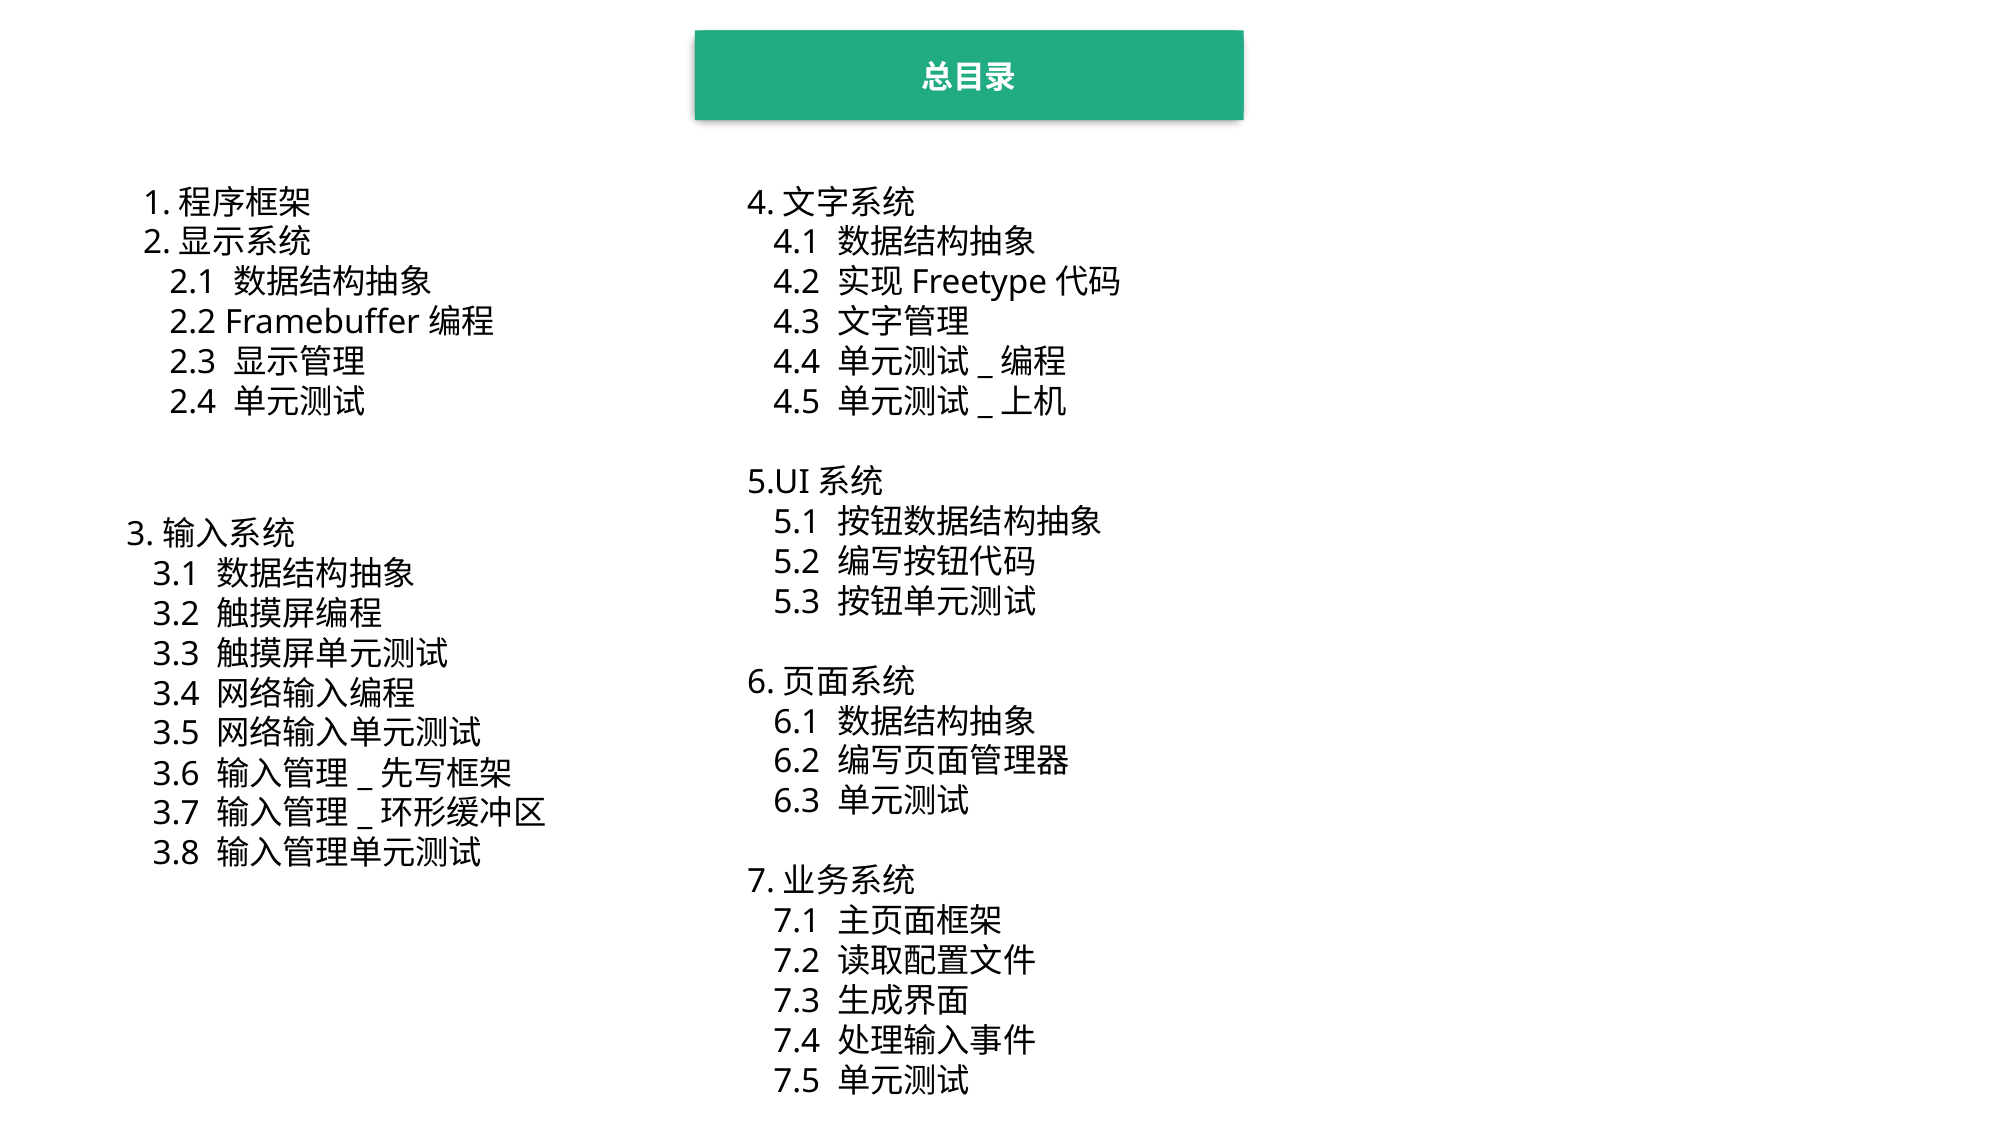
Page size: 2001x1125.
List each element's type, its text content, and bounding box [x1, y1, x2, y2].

text_box 3.输入系统 3.1 数据结构抽象 3.2 触摸屏编程 3.3 触摸屏单元测试 3.4 网络输入编程 3.5 网络输入单元测试 3.6 输入管理_先写框架 3.7 输入管理_环形缓冲区 3.8 输入管理单元测试 [90, 504, 695, 879]
text_box 4.文字系统 4.1 数据结构抽象 4.2 实现Freetype代码 4.3 文字管理 4.4 单元测试_编程 4.5 单元测试_上机 5.UI系统 5.1 按钮数据结构抽象 5.2 编写按钮代码 5.3 按钮单元测试 6.页面系统 6.1 数据结构抽象 6.2 编写页面管理器 6.3 单元测试 7.业务系统 7.1 主页面框架 7.2 读取配置文件 7.3 生成界面 7.4 处理输入事件 7.5 单元测试 [711, 173, 1316, 1107]
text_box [694, 30, 1244, 121]
text_box 1.程序框架 2.显示系统 2.1 数据结构抽象 2.2 Framebuffer编程 2.3 显示管理 2.4 单元测试 [107, 173, 711, 428]
